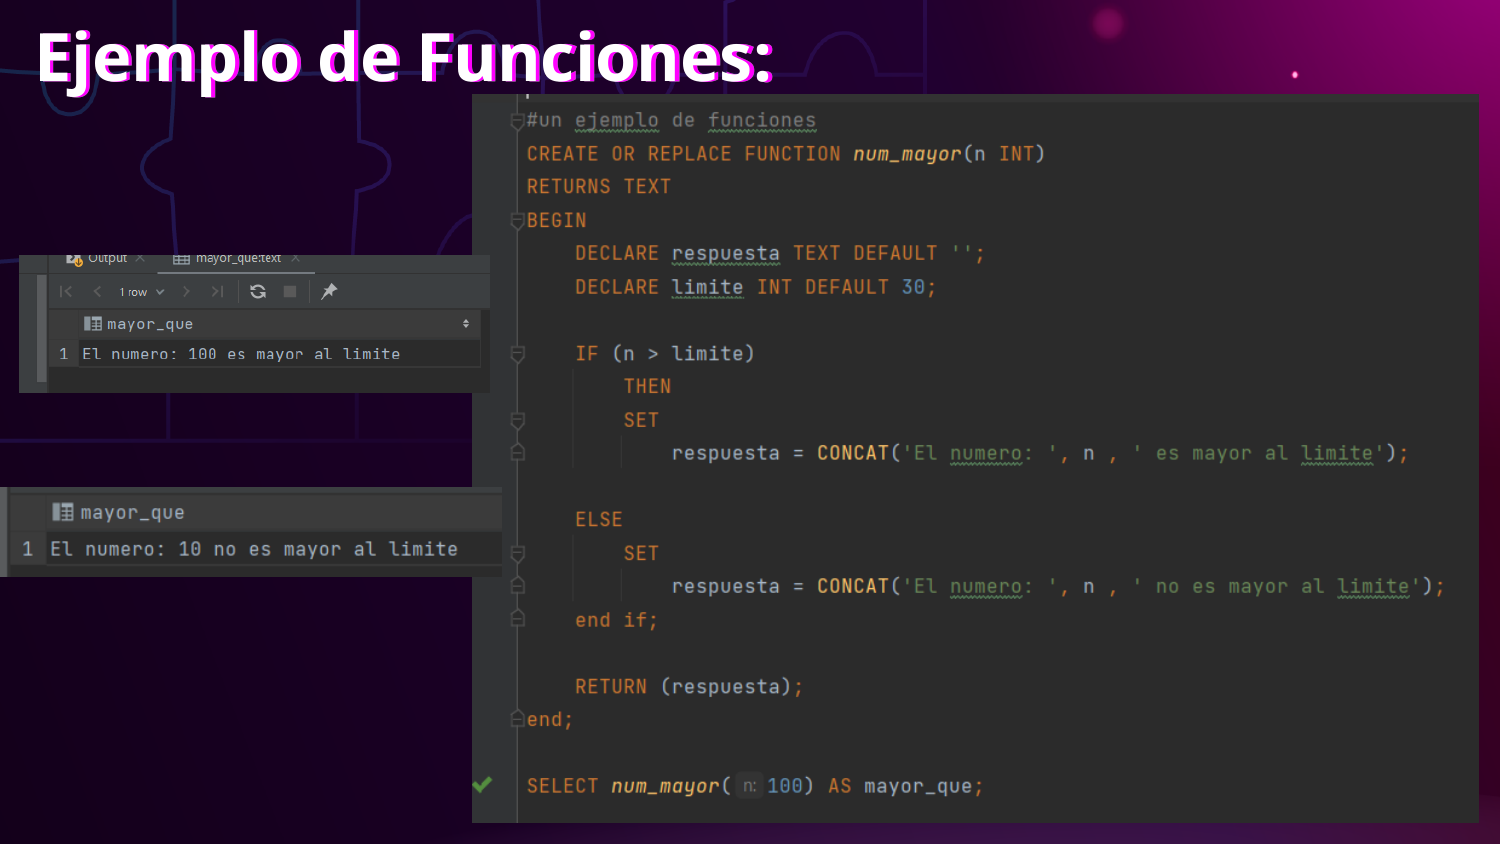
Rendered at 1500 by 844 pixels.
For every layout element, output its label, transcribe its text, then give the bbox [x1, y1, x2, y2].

title Ejemplo de Funciones: [19, 0, 1284, 94]
picture [0, 0, 1500, 844]
